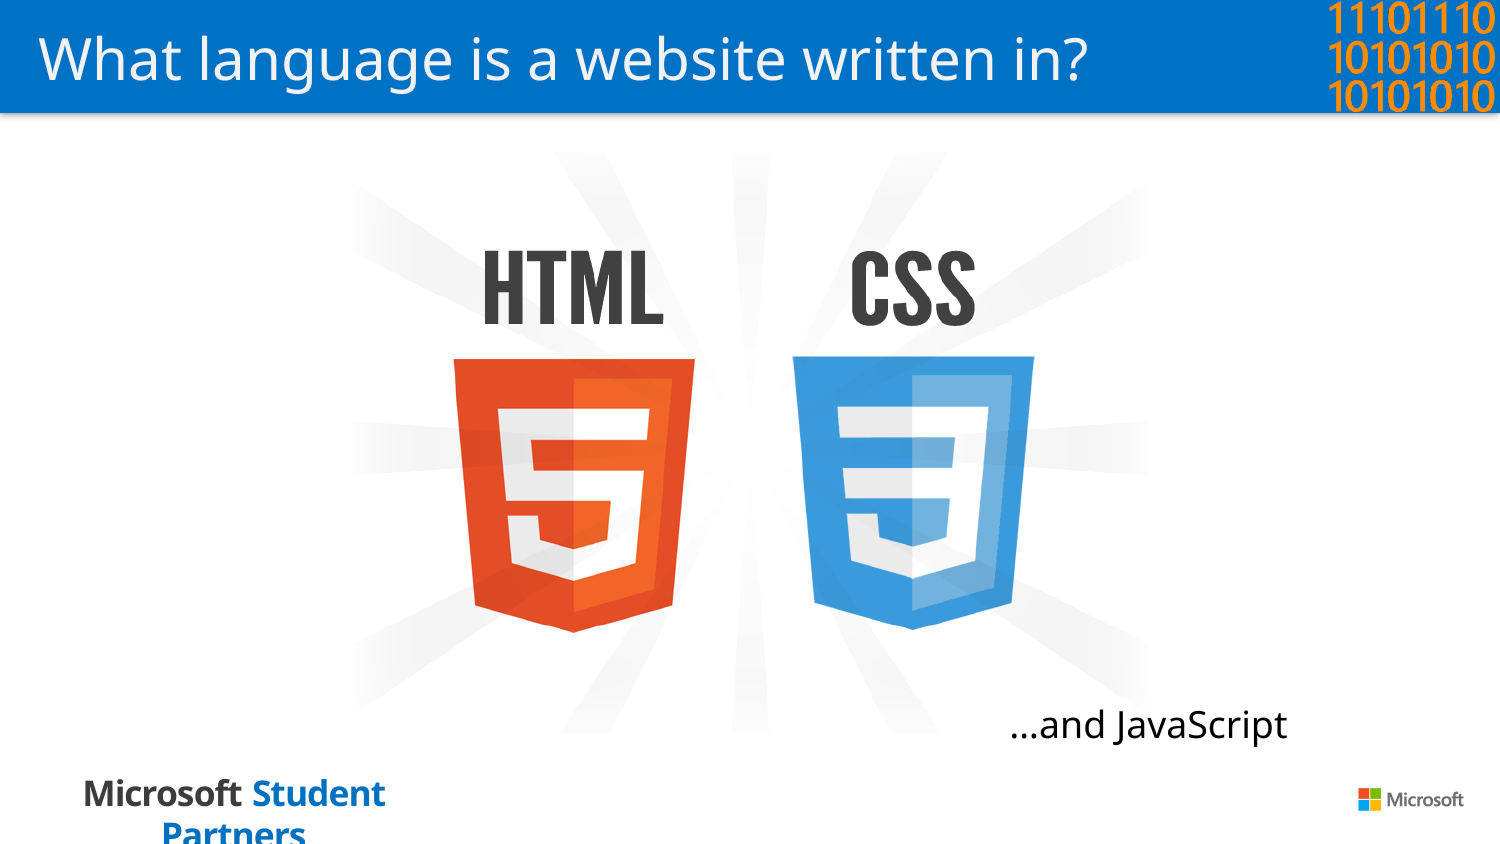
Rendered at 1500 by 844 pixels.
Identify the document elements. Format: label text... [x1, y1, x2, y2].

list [351, 151, 1150, 736]
title What language is a website written in? [38, 23, 1285, 90]
picture [0, 0, 1500, 844]
text_box …and JavaScript [994, 693, 1411, 754]
